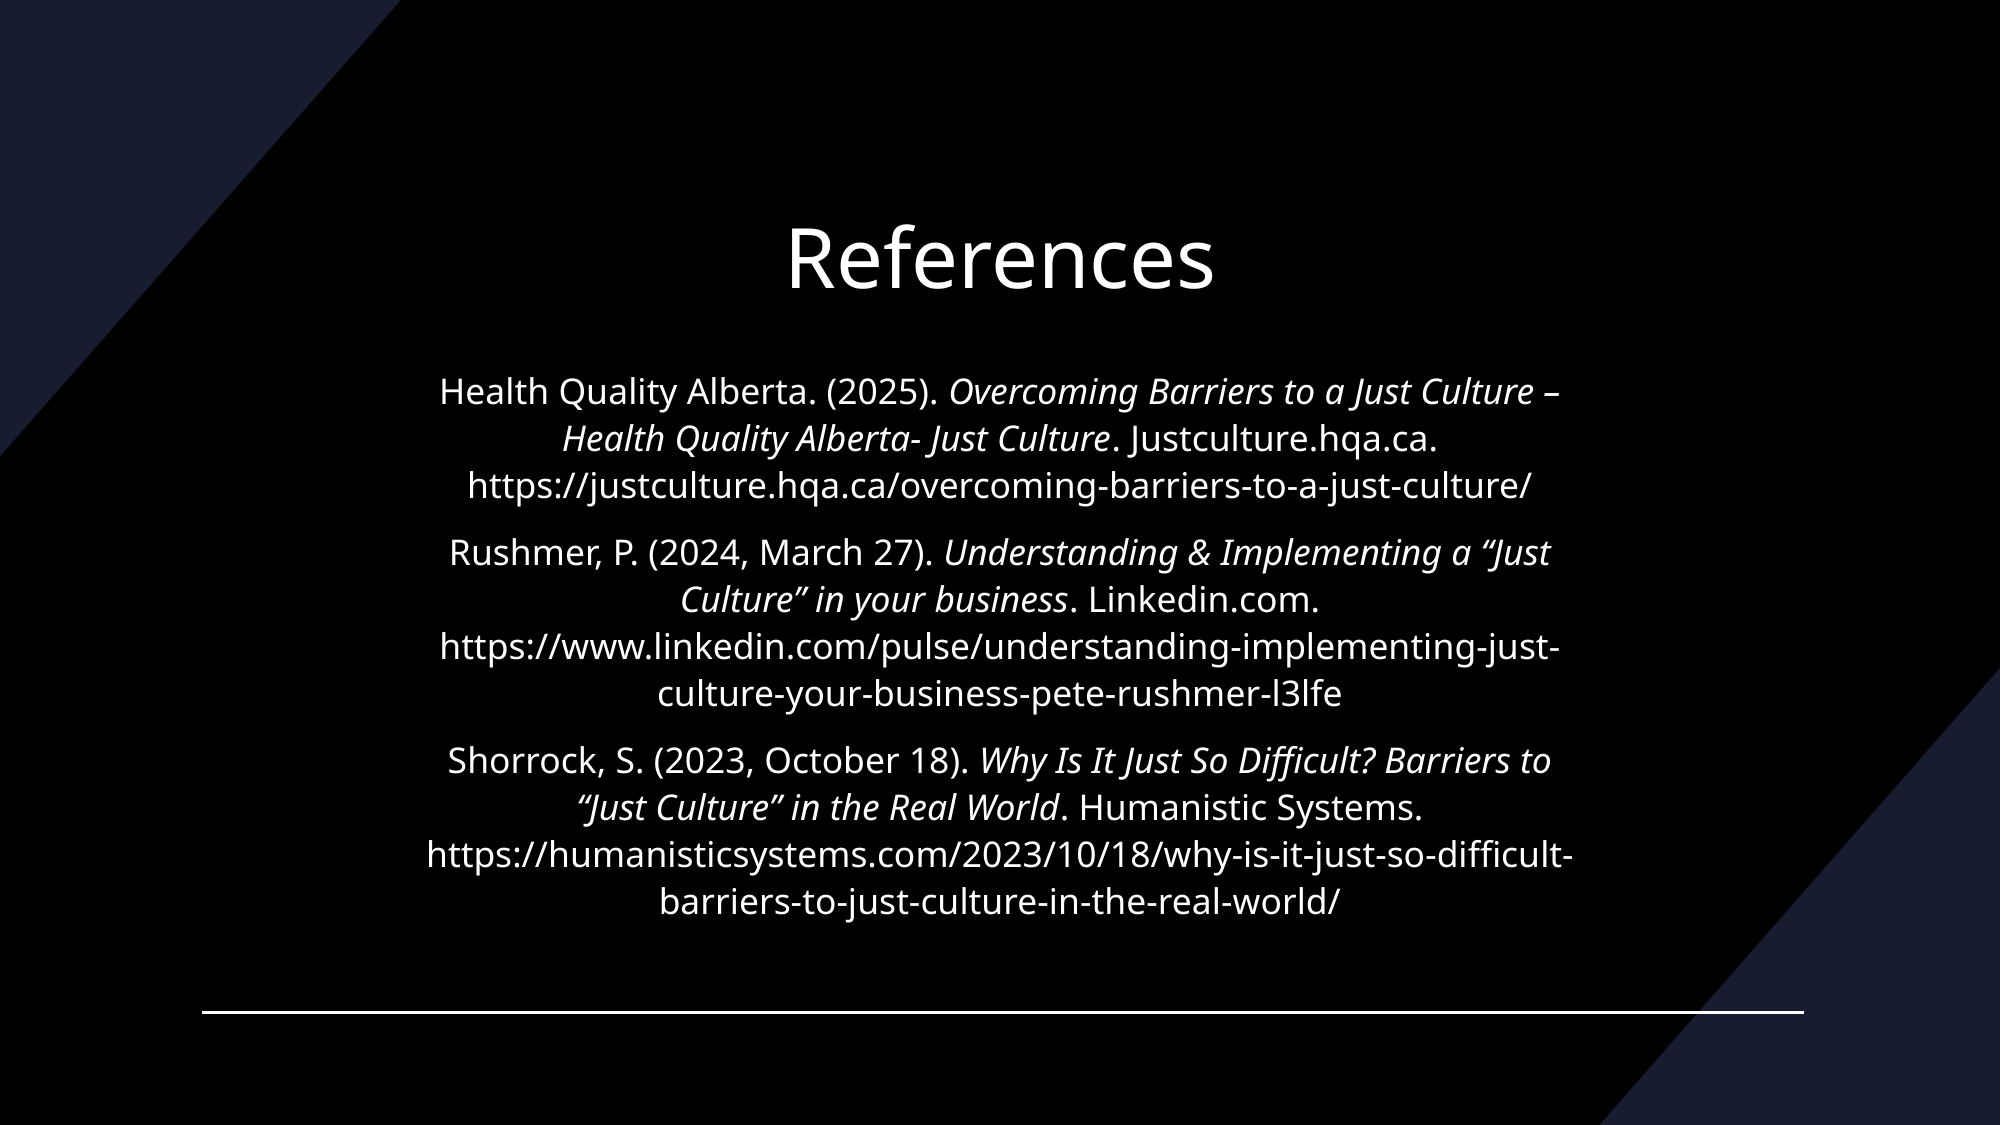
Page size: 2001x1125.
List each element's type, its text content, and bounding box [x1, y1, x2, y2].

title References [288, 148, 1714, 313]
list Health Quality Alberta. (2025). Overcoming Barriers to a Just Culture – Health Quality Alberta- Just Culture. Justculture.hqa.ca. https://justculture.hqa.ca/overcoming-barriers-to-a-just-culture/ Rushmer, P. (2024, March 27). Understanding & Implementing a “Just Culture” in your business. Linkedin.com. https://www.linkedin.com/pulse/understanding-implementing-just-culture-your-business-pete-rushmer-l3lfe Shorrock, S. (2023, October 18). Why Is It Just So Difficult? Barriers to “Just Culture” in the Real World. Humanistic Systems. https://humanisticsystems.com/2023/10/18/why-is-it-just-so-difficult-barriers-to-just-culture-in-the-real-world/ [396, 357, 1604, 958]
text_box [0, 0, 403, 458]
text_box [0, 0, 2000, 1125]
text_box [1598, 666, 2000, 1125]
